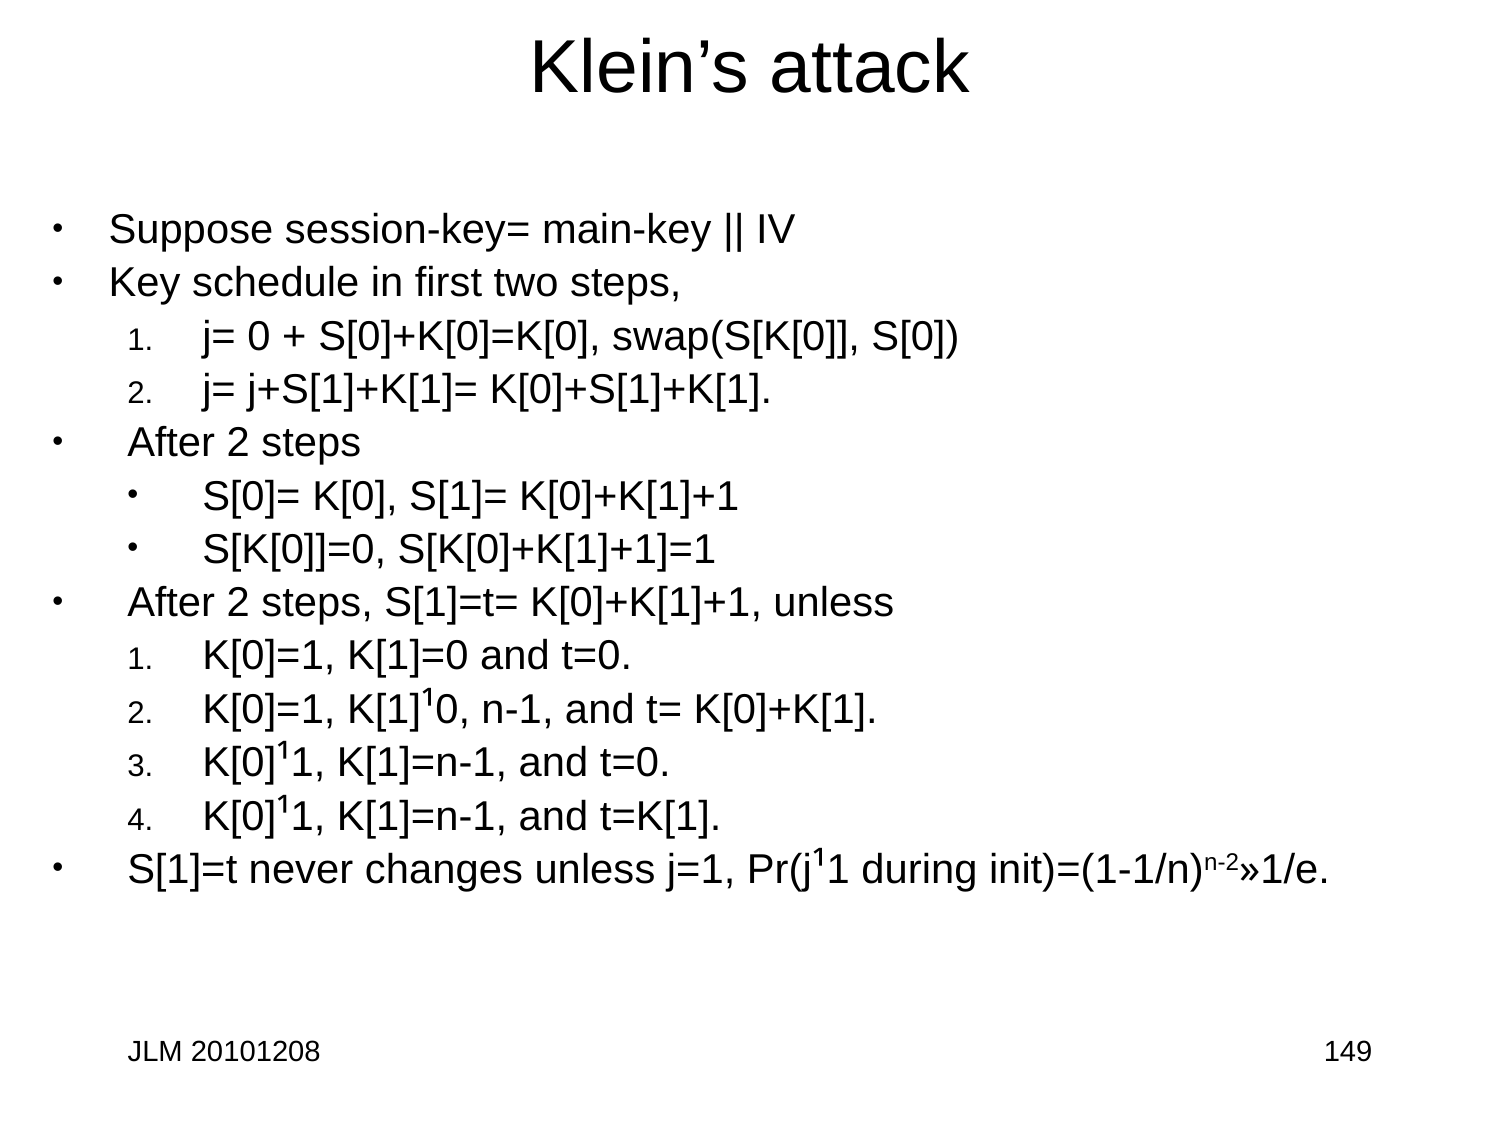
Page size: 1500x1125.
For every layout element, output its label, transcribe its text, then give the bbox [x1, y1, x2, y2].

text_box Suppose session-key= main-key || IV Key schedule in first two steps, j= 0 + S[0]+K[0]=K[0], swap(S[K[0]], S[0]) j= j+S[1]+K[1]= K[0]+S[1]+K[1]. After 2 steps S[0]= K[0], S[1]= K[0]+K[1]+1 S[K[0]]=0, S[K[0]+K[1]+1]=1 After 2 steps, S[1]=t= K[0]+K[1]+1, unless K[0]=1, K[1]=0 and t=0. K[0]=1, K[1]¹0, n-1, and t= K[0]+K[1]. K[0]¹1, K[1]=n-1, and t=0. K[0]¹1, K[1]=n-1, and t=K[1]. S[1]=t never changes unless j=1, Pr(j¹1 during init)=(1-1/n)n-2»1/e. [37, 200, 1450, 1000]
slide_number 149 [1074, 1024, 1388, 1101]
title Klein’s attack [112, 12, 1388, 113]
slide_number JLM 20101208 [111, 1024, 426, 1101]
